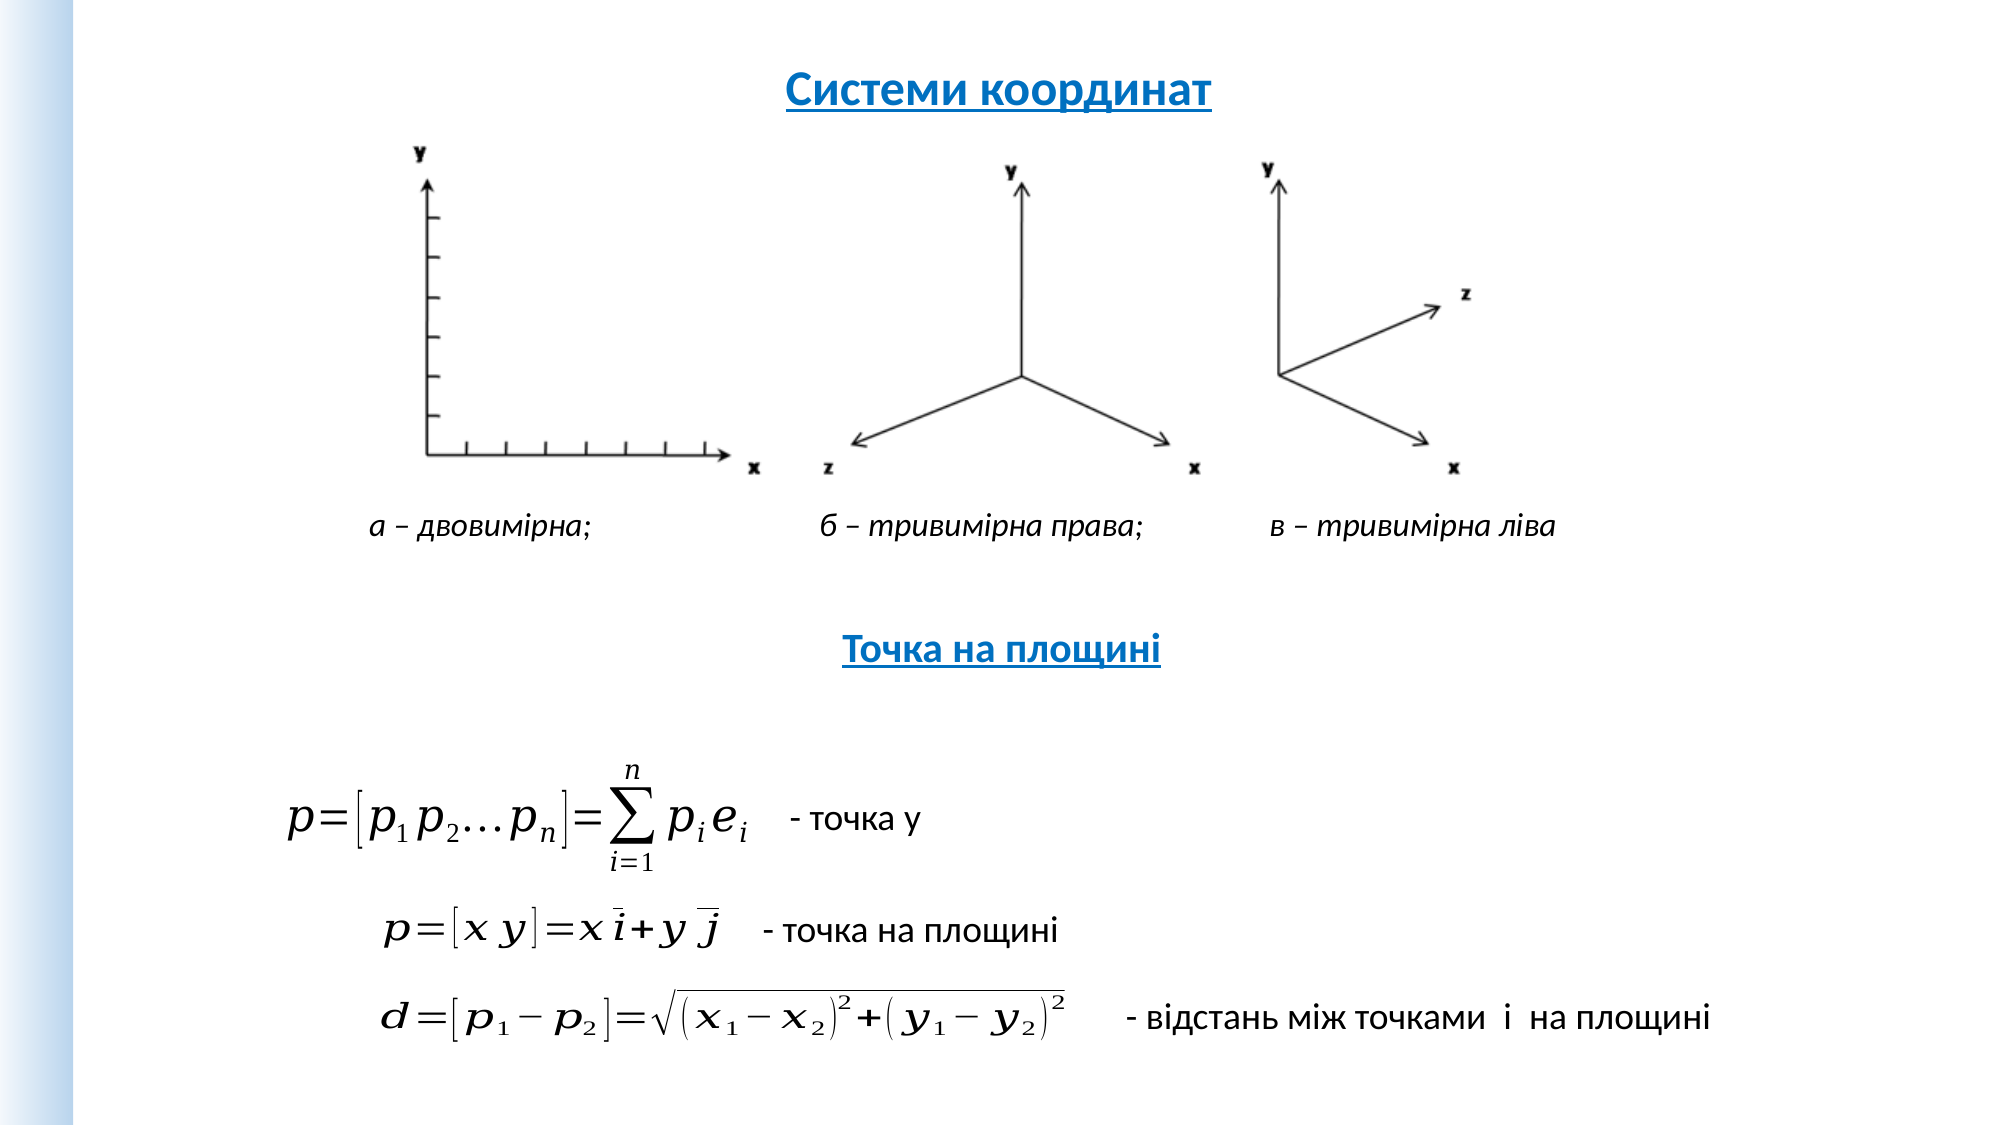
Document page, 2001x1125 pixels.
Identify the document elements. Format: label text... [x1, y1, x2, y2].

text_box Точка на площині [827, 613, 1177, 678]
text_box - точка на площині [747, 897, 1203, 958]
text_box Системи координат [770, 48, 1227, 112]
text_box а – двовимірна; б – тривимірна права; в – тривимірна ліва [354, 495, 1793, 596]
picture [377, 112, 1548, 553]
text_box [0, 0, 74, 1125]
